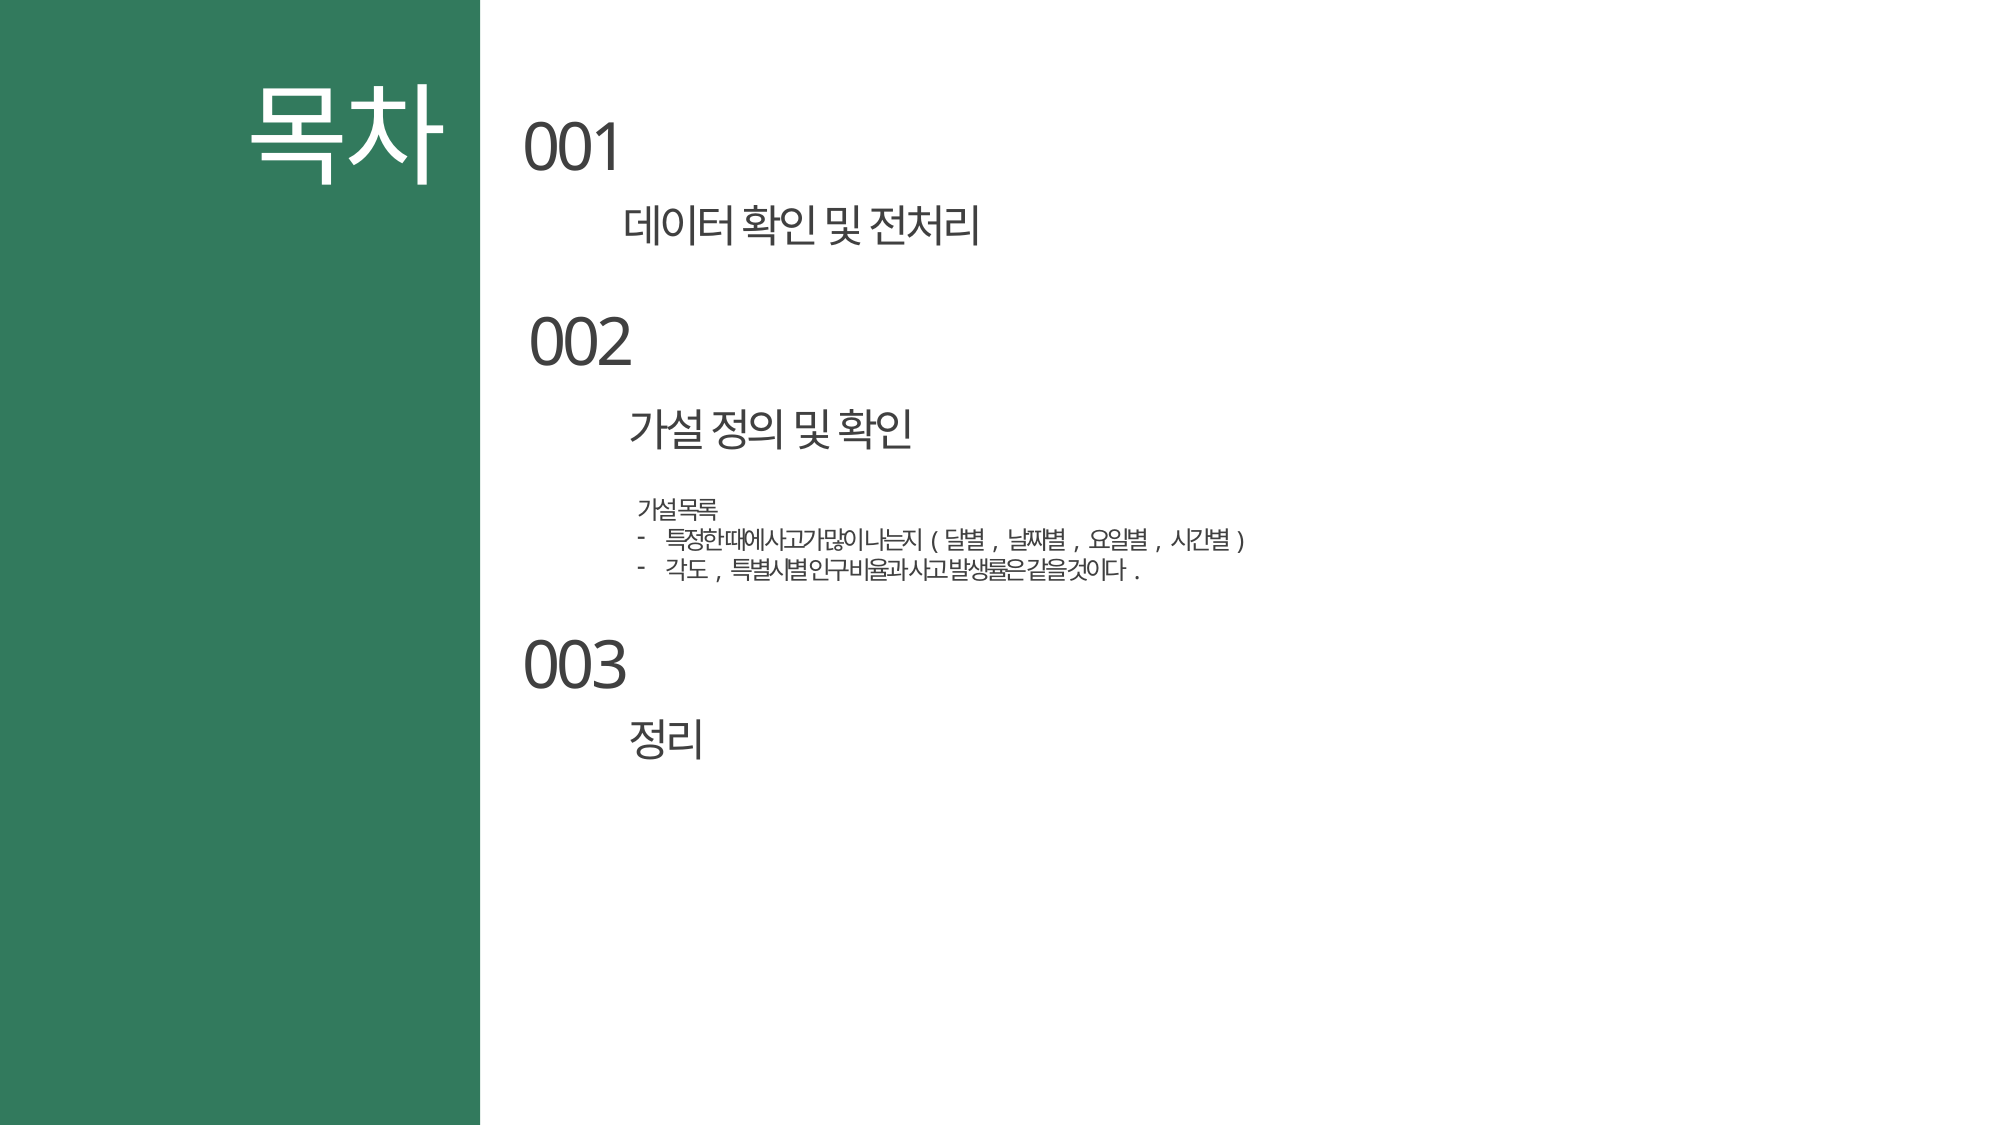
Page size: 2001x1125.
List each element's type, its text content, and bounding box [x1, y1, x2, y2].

text_box 가설 목록 특정한 때에 사고가 많이 나는지(달별, 날짜별, 요일별, 시간별) 각 도, 특별시별 인구 비율과 사고 발생률은 같을 것이다. [622, 487, 1410, 592]
text_box 003 [508, 614, 713, 710]
text_box [0, 0, 482, 1125]
text_box 목차 [181, 58, 512, 207]
text_box 001 [508, 96, 1103, 192]
text_box 데이터 확인 및 전처리 [608, 190, 1333, 259]
text_box 002 [513, 291, 719, 386]
text_box 가설 정의 및 확인 [613, 395, 1339, 464]
text_box 정리 [613, 704, 1339, 773]
